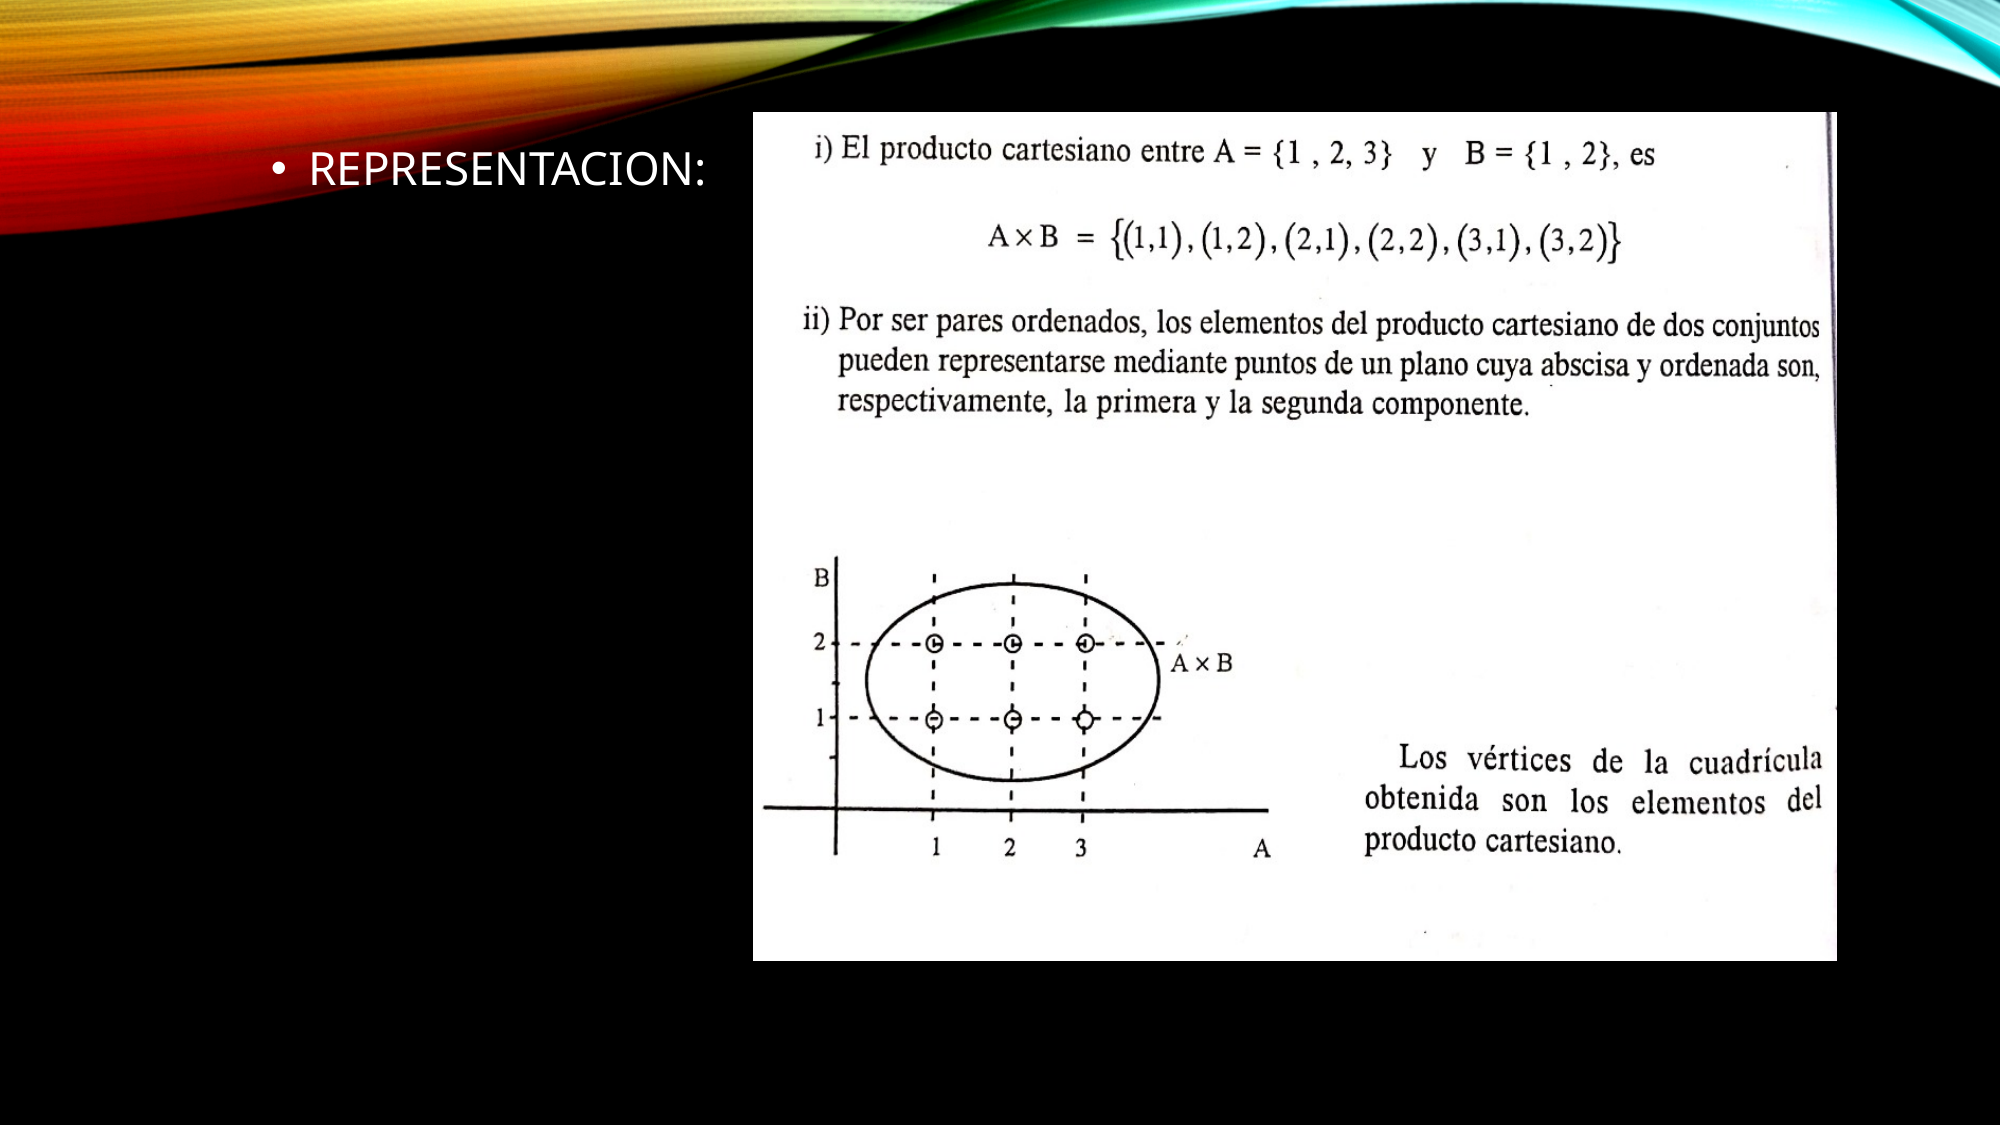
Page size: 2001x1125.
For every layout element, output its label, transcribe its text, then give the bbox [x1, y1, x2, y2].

list REPRESENTACION: [255, 138, 753, 447]
picture [0, 0, 2000, 961]
